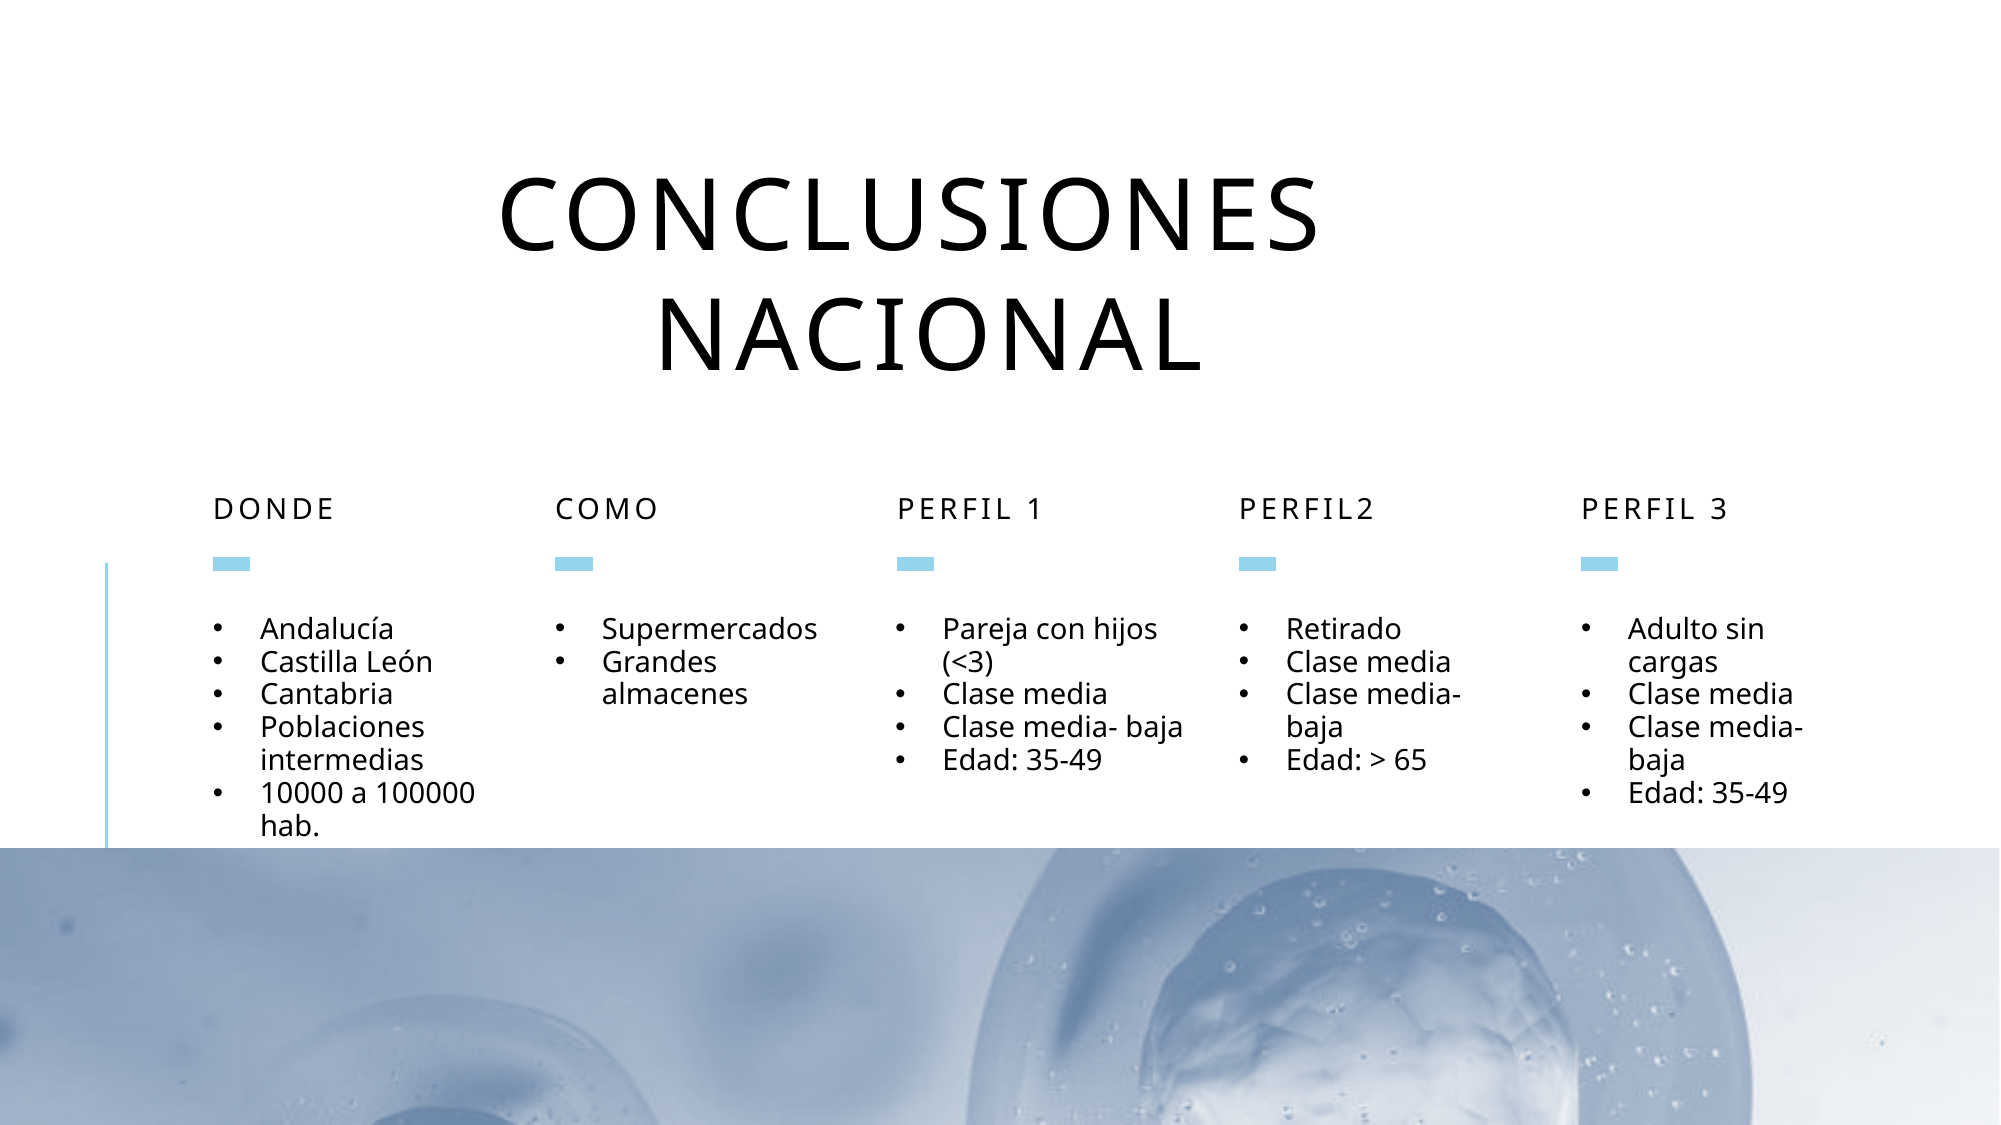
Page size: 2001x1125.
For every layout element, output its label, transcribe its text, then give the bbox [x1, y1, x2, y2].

list COMO [555, 400, 765, 525]
picture [0, 848, 2000, 1125]
list Supermercados Grandes almacenes [555, 611, 841, 800]
title CONCLUSIONES nacional [106, 150, 1751, 357]
list perfil2 [1238, 400, 1449, 525]
list Adulto sin cargas Clase media Clase media- baja Edad: 35-49 [1581, 611, 1863, 800]
list Pareja con hijos (<3) Clase media Clase media- baja Edad: 35-49 [895, 611, 1202, 800]
list dONDE [213, 400, 522, 525]
list Retirado Clase media Clase media- baja Edad: > 65 [1238, 611, 1521, 800]
list Andalucía Castilla León Cantabria Poblaciones intermedias 10000 a 100000 hab. [213, 611, 533, 800]
list Perfil 1 [896, 400, 1107, 525]
list Perfil 3 [1581, 400, 1791, 525]
